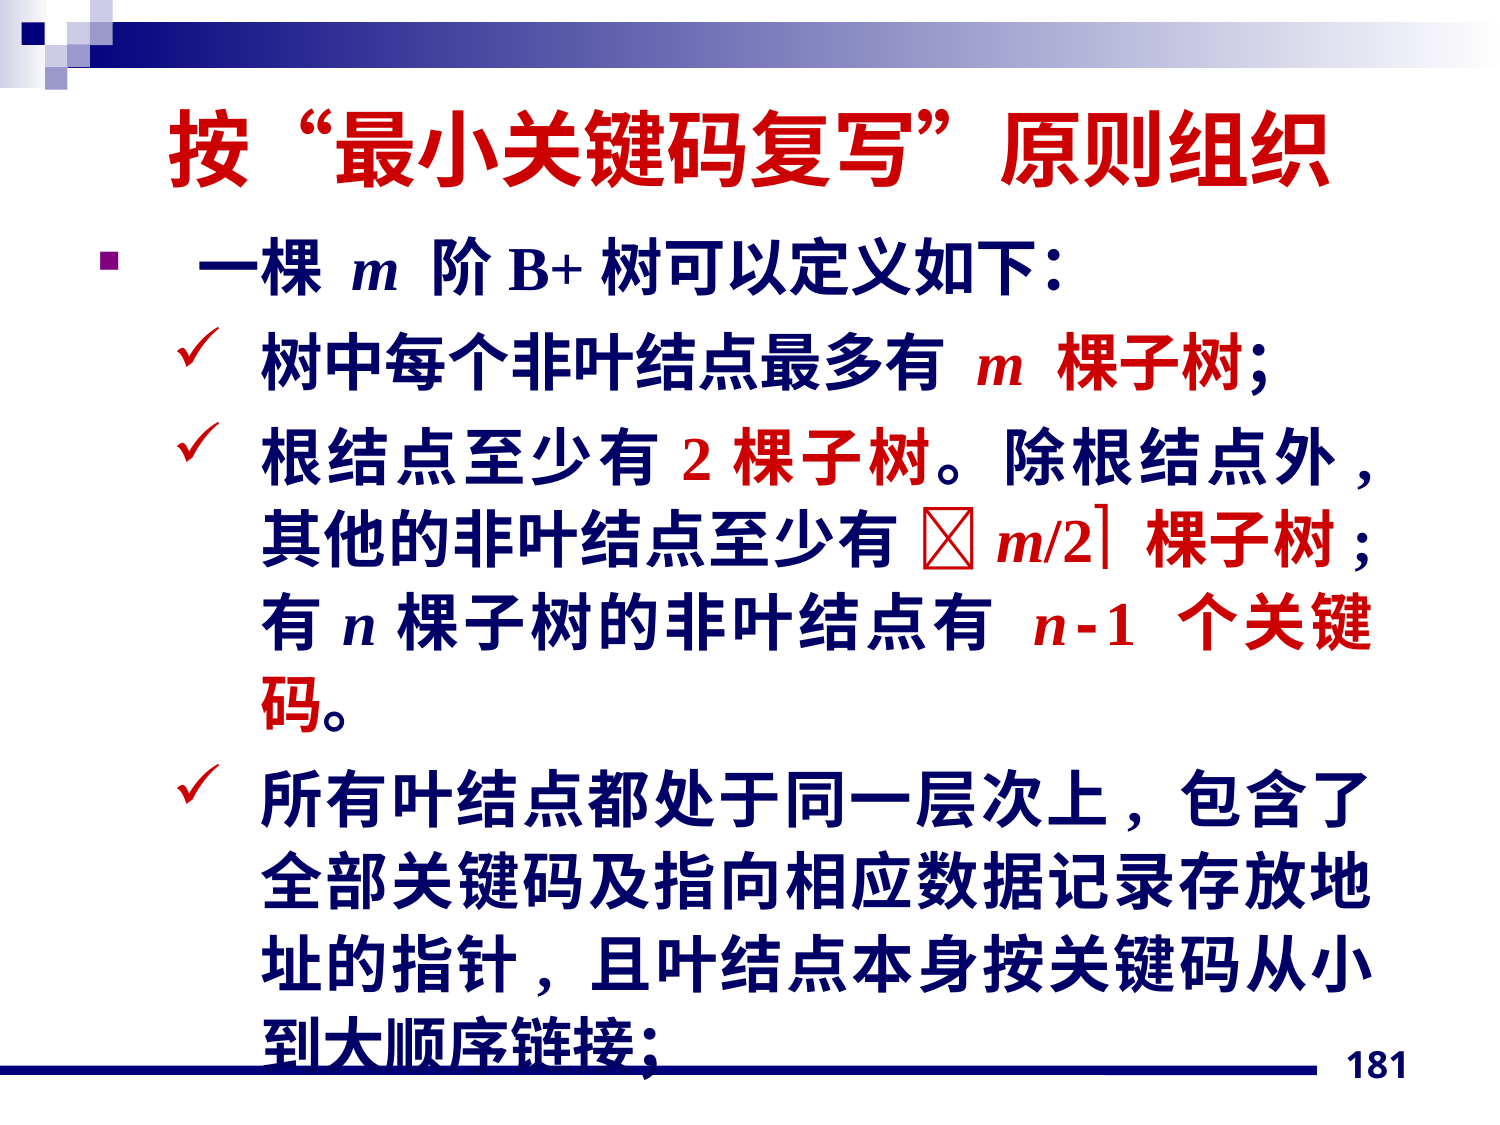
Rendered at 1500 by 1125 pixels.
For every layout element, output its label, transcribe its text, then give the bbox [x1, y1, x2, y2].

title 按“最小关键码复写”原则组织 [64, 78, 1436, 217]
slide_number 181 [1074, 1025, 1425, 1100]
list 一棵 m 阶B+树可以定义如下： 树中每个非叶结点最多有 m 棵子树； 根结点至少有2棵子树。除根结点外, 其他的非叶结点至少有 m/2 棵子树; 有n棵子树的非叶结点有 n-1 个关键码。 所有叶结点都处于同一层次上, 包含了全部关键码及指向相应数据记录存放地址的指针, 且叶结点本身按关键码从小到大顺序链接； [82, 213, 1388, 1088]
